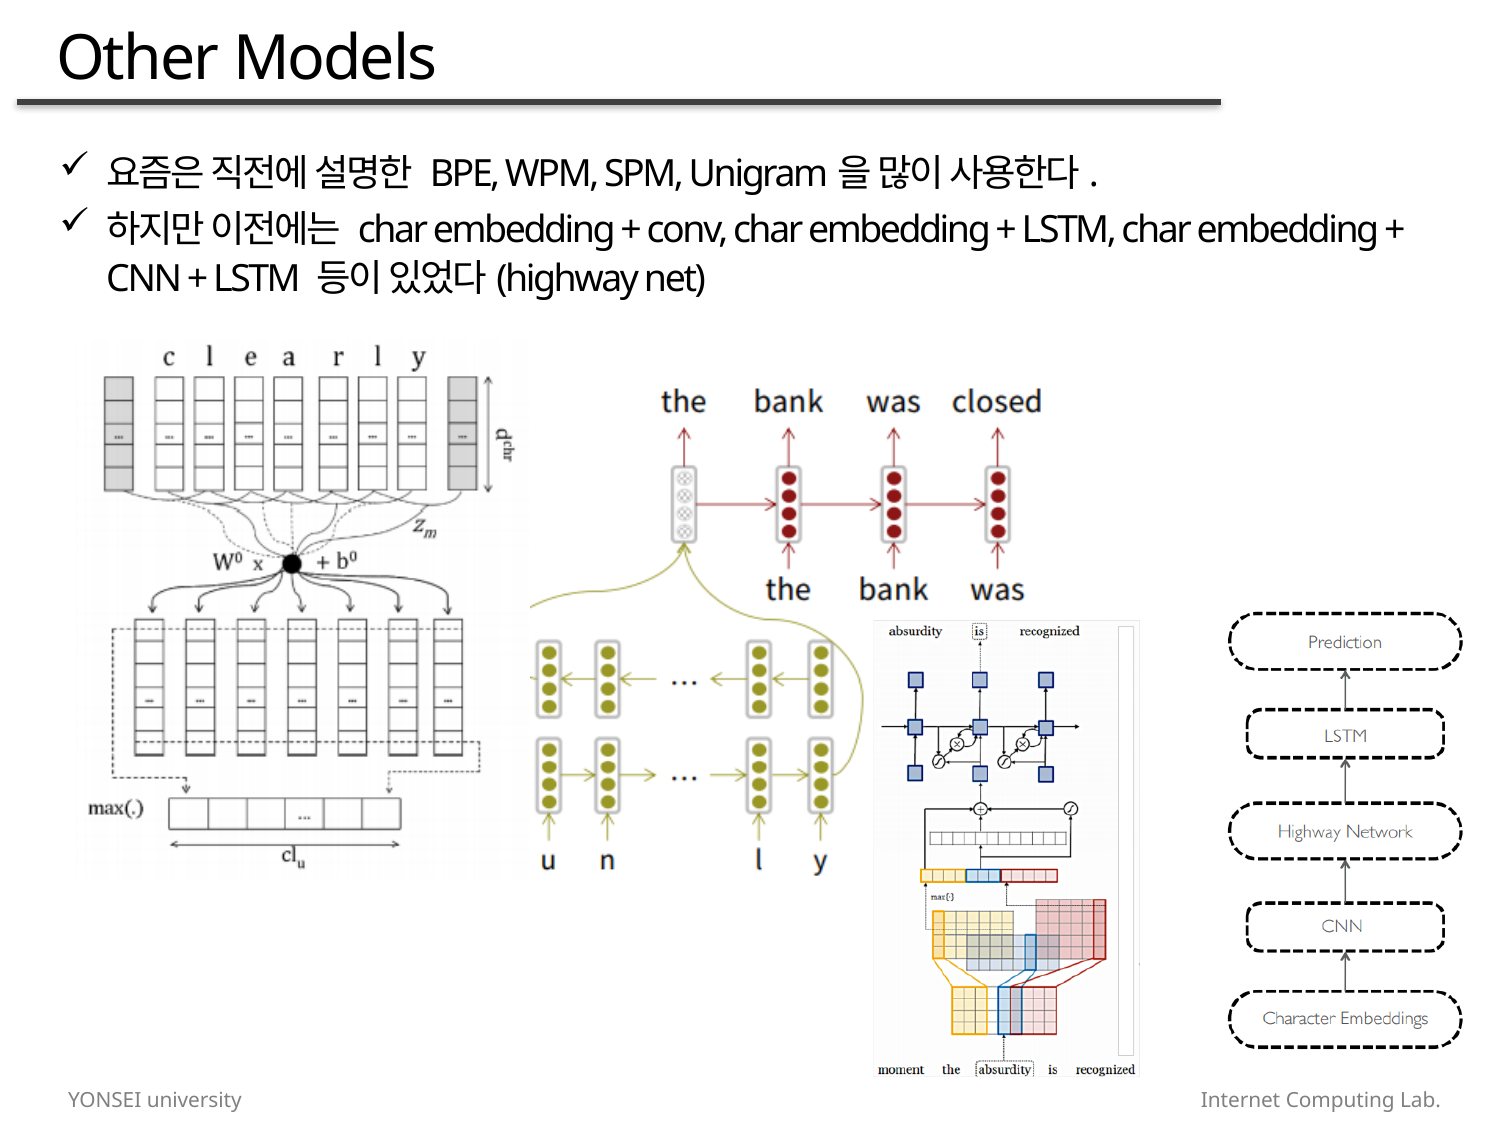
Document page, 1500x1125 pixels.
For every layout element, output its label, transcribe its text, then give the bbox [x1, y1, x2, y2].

picture [530, 370, 1467, 1083]
title Other Models [41, 19, 1459, 90]
list 요즘은 직전에 설명한 BPE, WPM, SPM, Unigram을 많이 사용한다. 하지만 이전에는 char embedding + conv, char embedding + LSTM, char embedding + CNN + LSTM 등이 있었다(highway net) [44, 137, 1462, 1083]
picture [76, 338, 529, 879]
